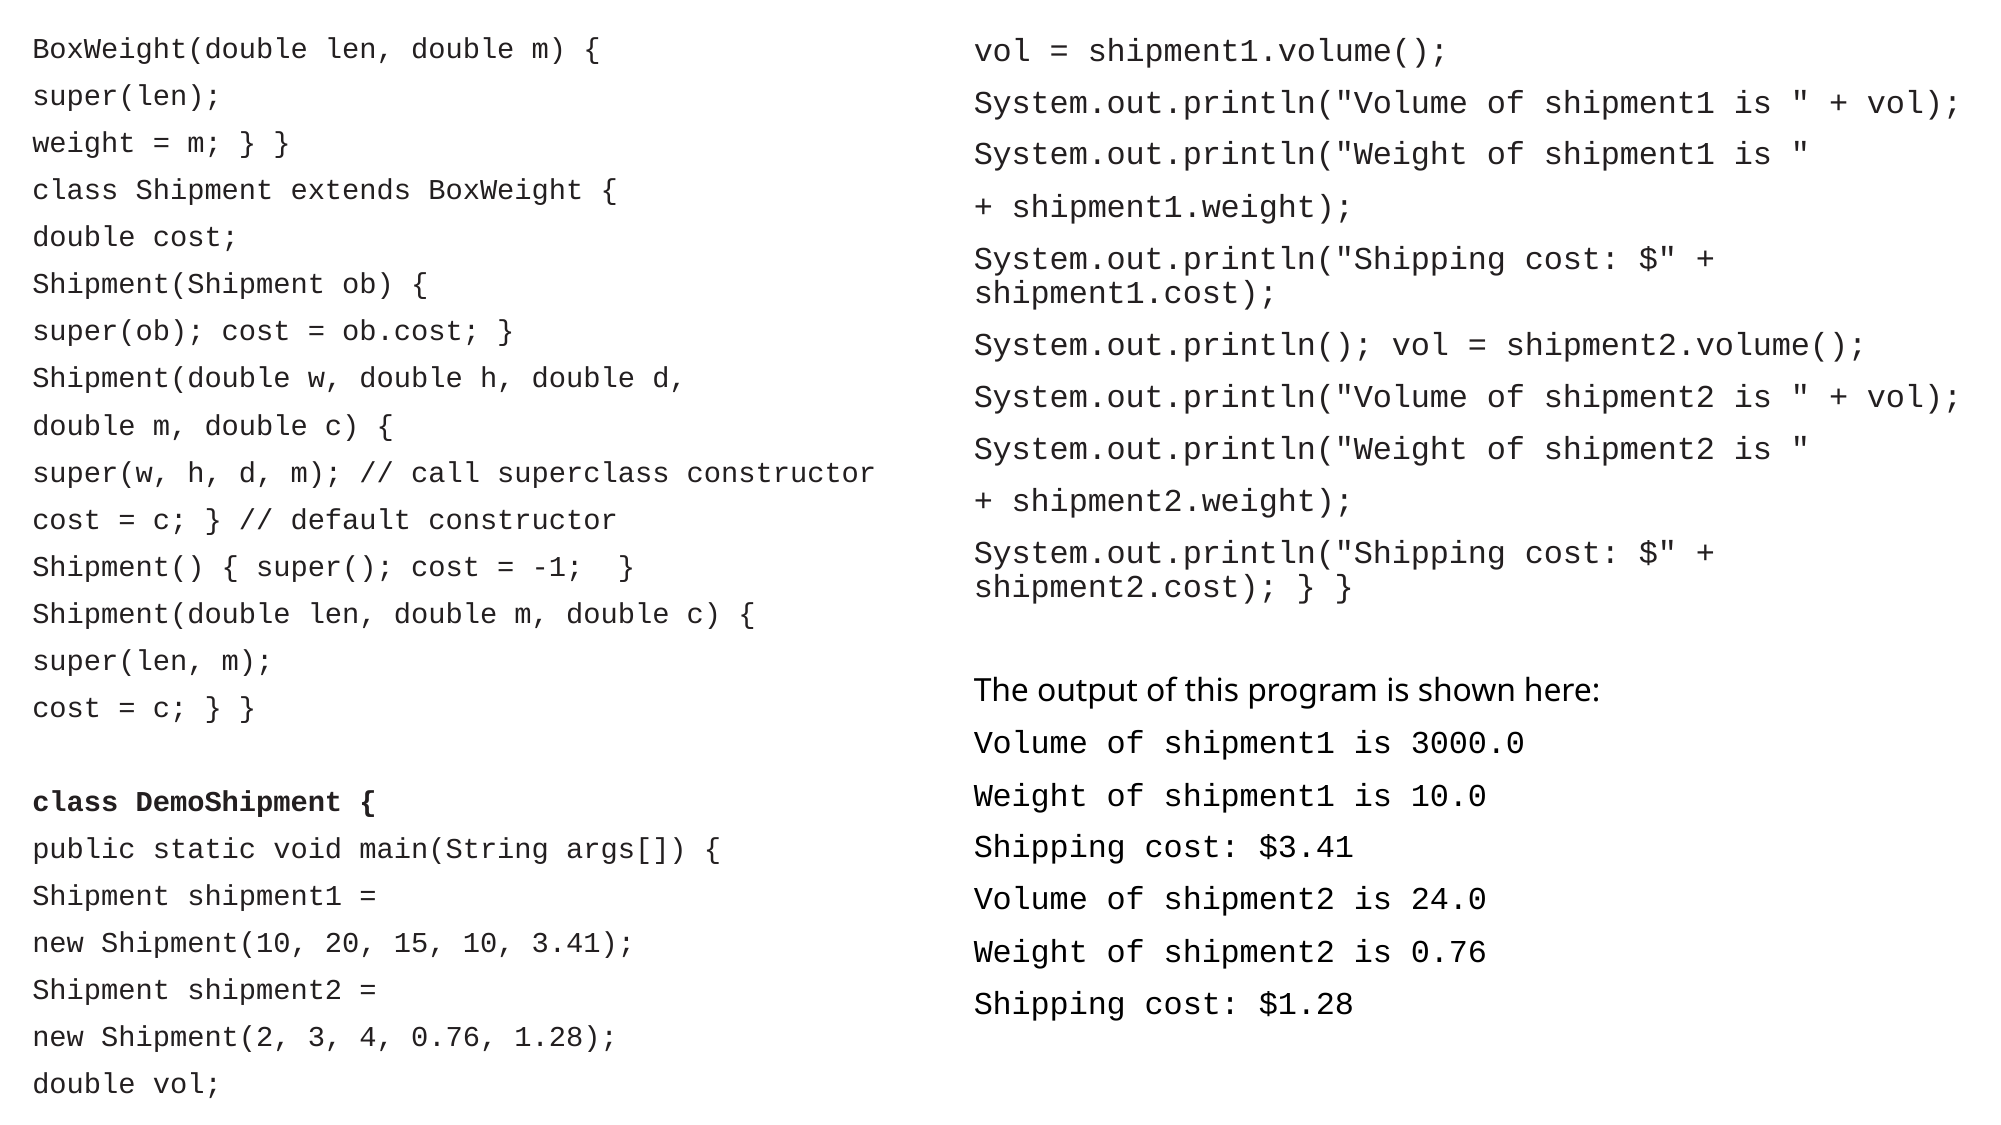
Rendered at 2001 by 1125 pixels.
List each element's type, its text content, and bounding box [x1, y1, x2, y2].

list vol = shipment1.volume(); System.out.println("Volume of shipment1 is " + vol); System.out.println("Weight of shipment1 is " + shipment1.weight); System.out.println("Shipping cost: $" + shipment1.cost); System.out.println(); vol = shipment2.volume(); System.out.println("Volume of shipment2 is " + vol); System.out.println("Weight of shipment2 is " + shipment2.weight); System.out.println("Shipping cost: $" + shipment2.cost); } } The output of this program is shown here: Volume of shipment1 is 3000.0 Weight of shipment1 is 10.0 Shipping cost: $3.41 Volume of shipment2 is 24.0 Weight of shipment2 is 0.76 Shipping cost: $1.28 [958, 26, 1983, 1109]
list BoxWeight(double len, double m) { super(len); weight = m; } } class Shipment extends BoxWeight { double cost; Shipment(Shipment ob) { super(ob); cost = ob.cost; } Shipment(double w, double h, double d, double m, double c) { super(w, h, d, m); // call superclass constructor cost = c; } // default constructor Shipment() { super(); cost = -1; } Shipment(double len, double m, double c) { super(len, m); cost = c; } } class DemoShipment { public static void main(String args[]) { Shipment shipment1 = new Shipment(10, 20, 15, 10, 3.41); Shipment shipment2 = new Shipment(2, 3, 4, 0.76, 1.28); double vol; [17, 26, 958, 1109]
